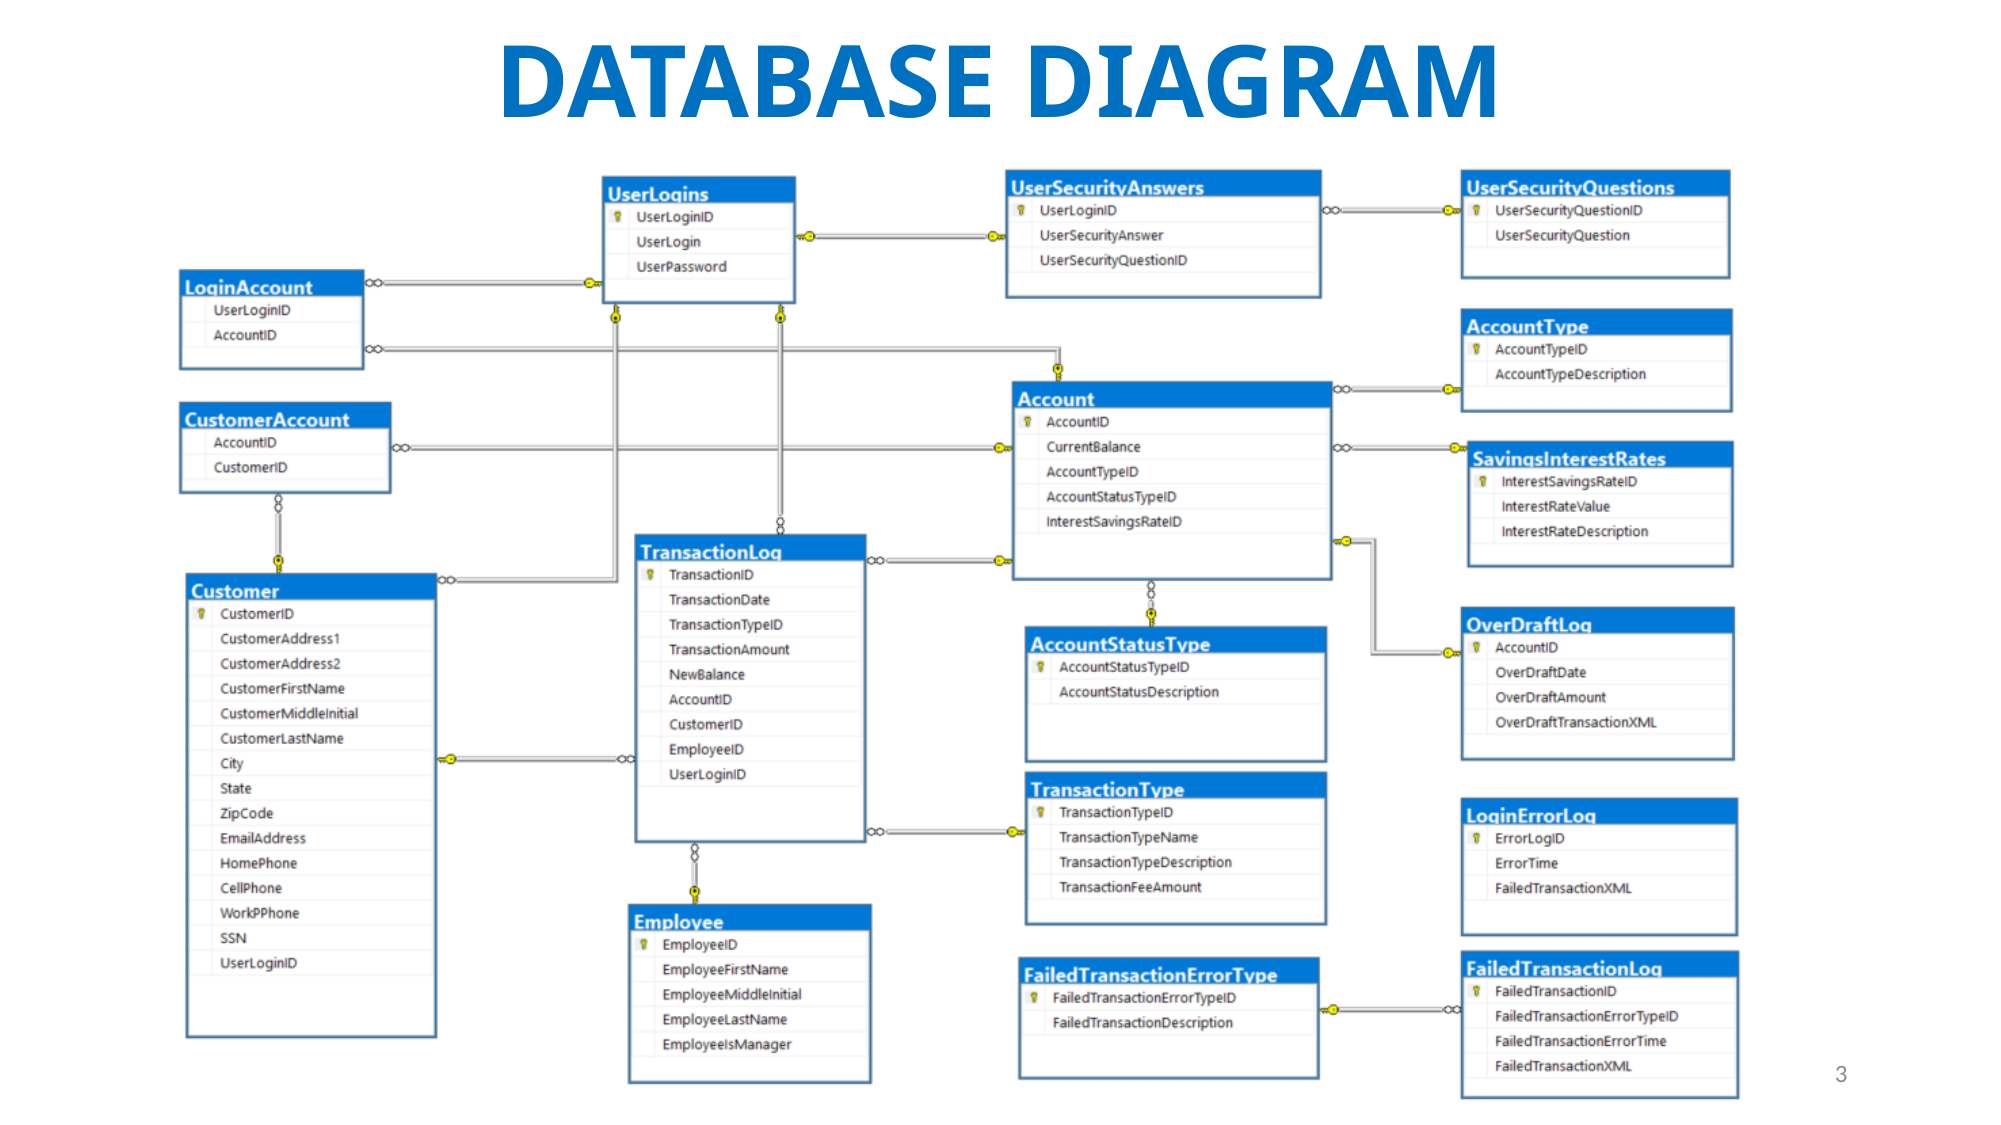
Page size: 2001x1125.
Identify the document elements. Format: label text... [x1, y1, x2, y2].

text_box DATABASE DIAGRAM [0, 23, 2000, 155]
picture [168, 158, 1754, 1125]
slide_number 3 [1754, 1042, 1863, 1103]
